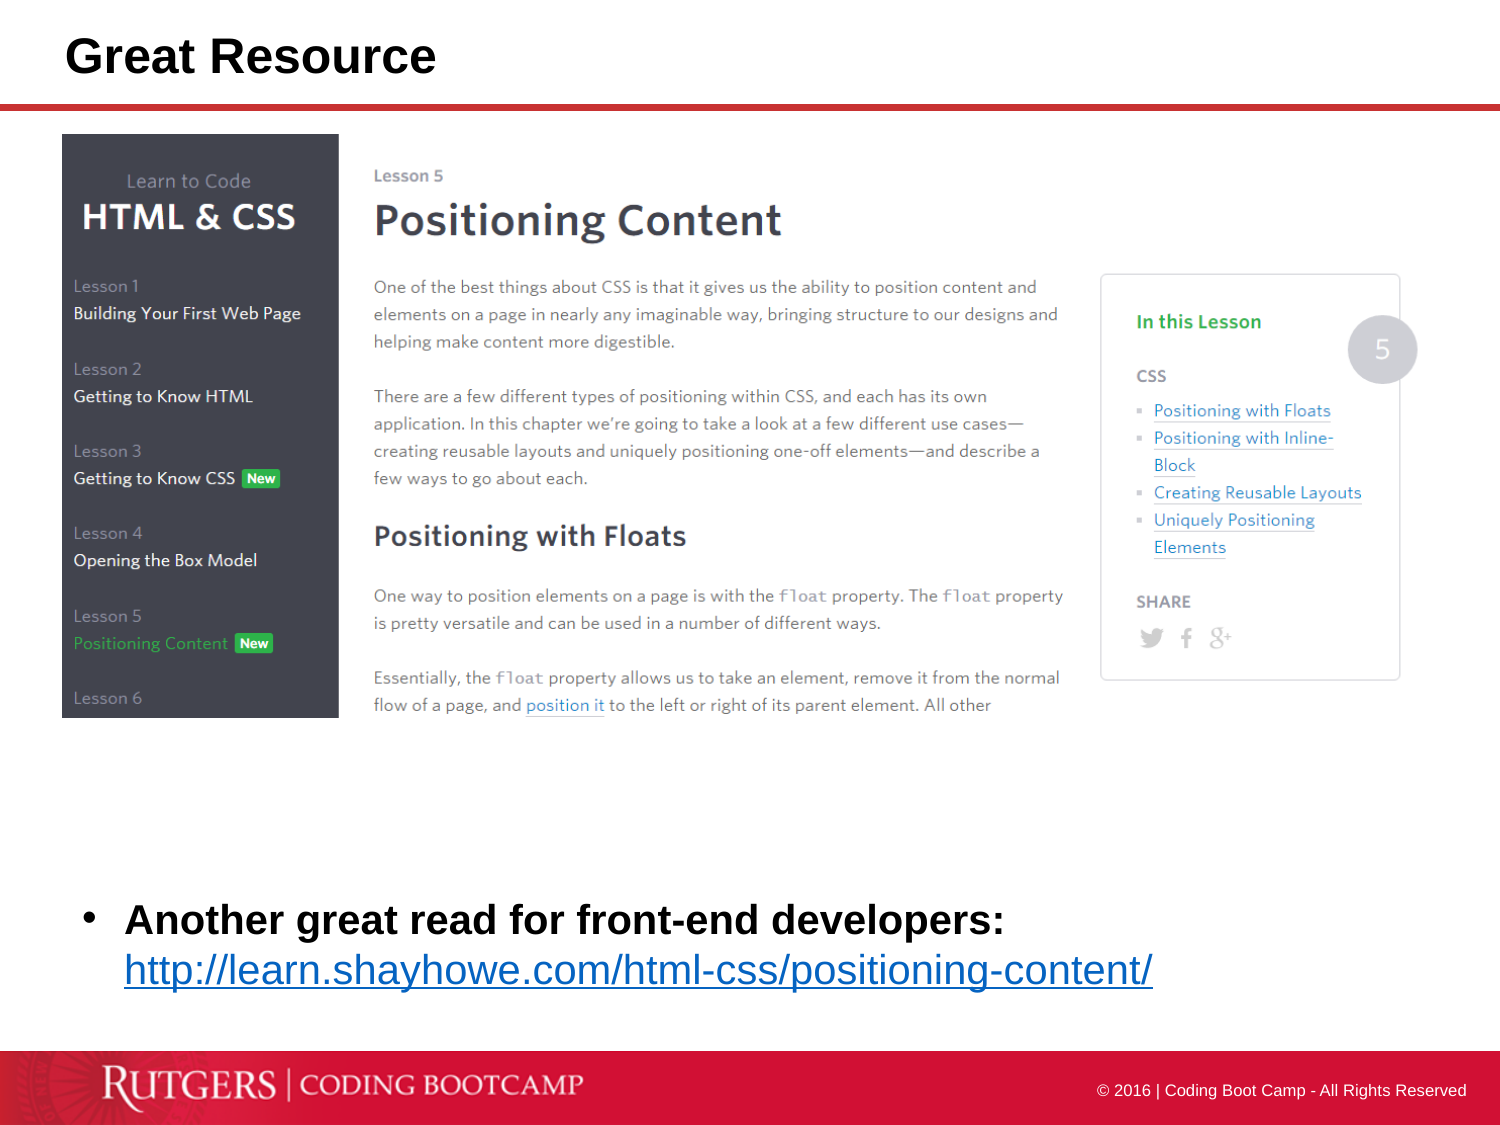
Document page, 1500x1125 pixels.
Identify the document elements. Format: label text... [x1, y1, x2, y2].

picture [0, 1051, 650, 1125]
text_box Another great read for front-end developers: http://learn.shayhowe.com/html-css/positioning-content/ [67, 877, 1480, 1052]
picture [62, 134, 1463, 718]
text_box Great Resource [49, 16, 1188, 91]
